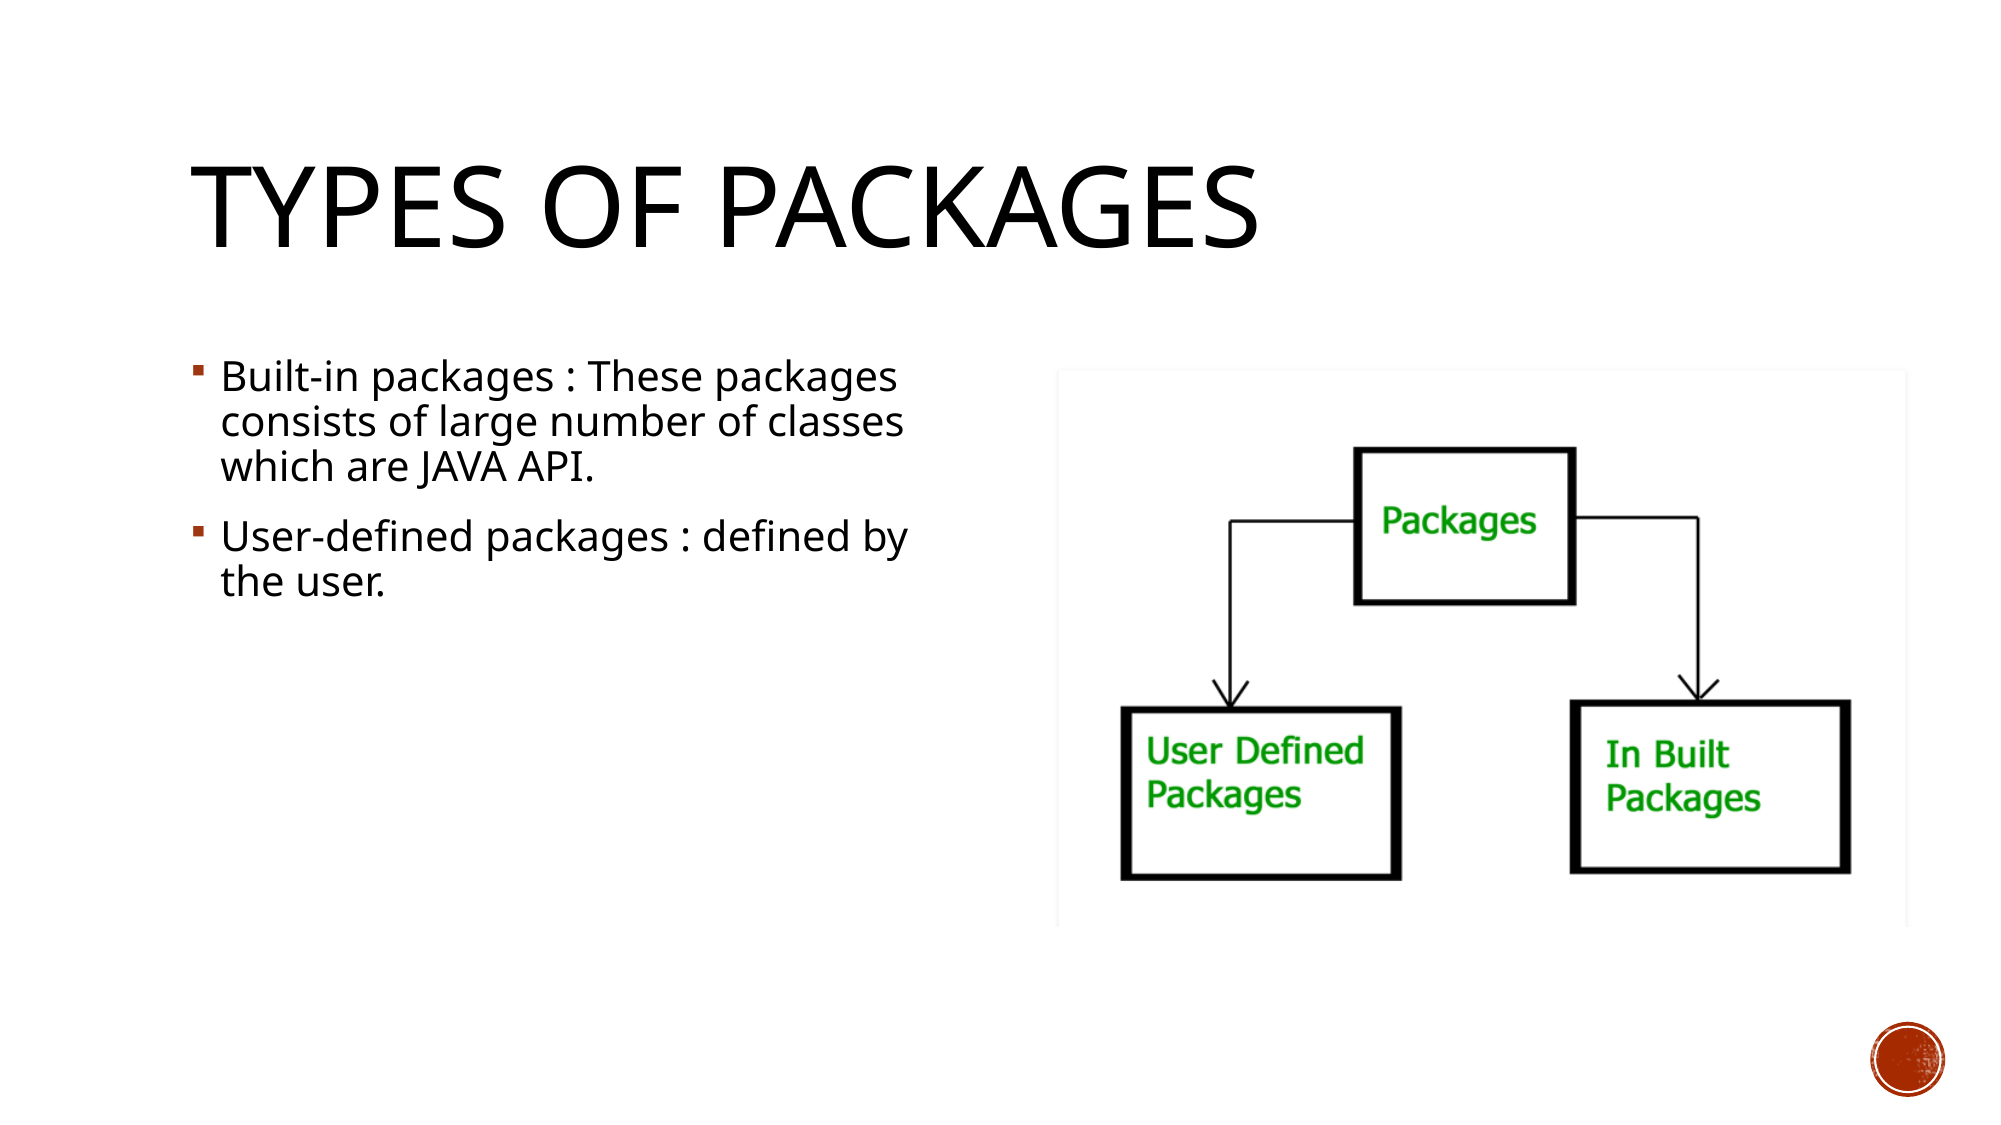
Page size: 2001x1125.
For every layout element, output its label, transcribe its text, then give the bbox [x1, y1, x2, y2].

list Built-in packages : These packages consists of large number of classes which are JAVA API. User-defined packages : defined by the user. [175, 348, 959, 1013]
title Types of packages [175, 79, 1826, 344]
picture [1042, 361, 1962, 927]
